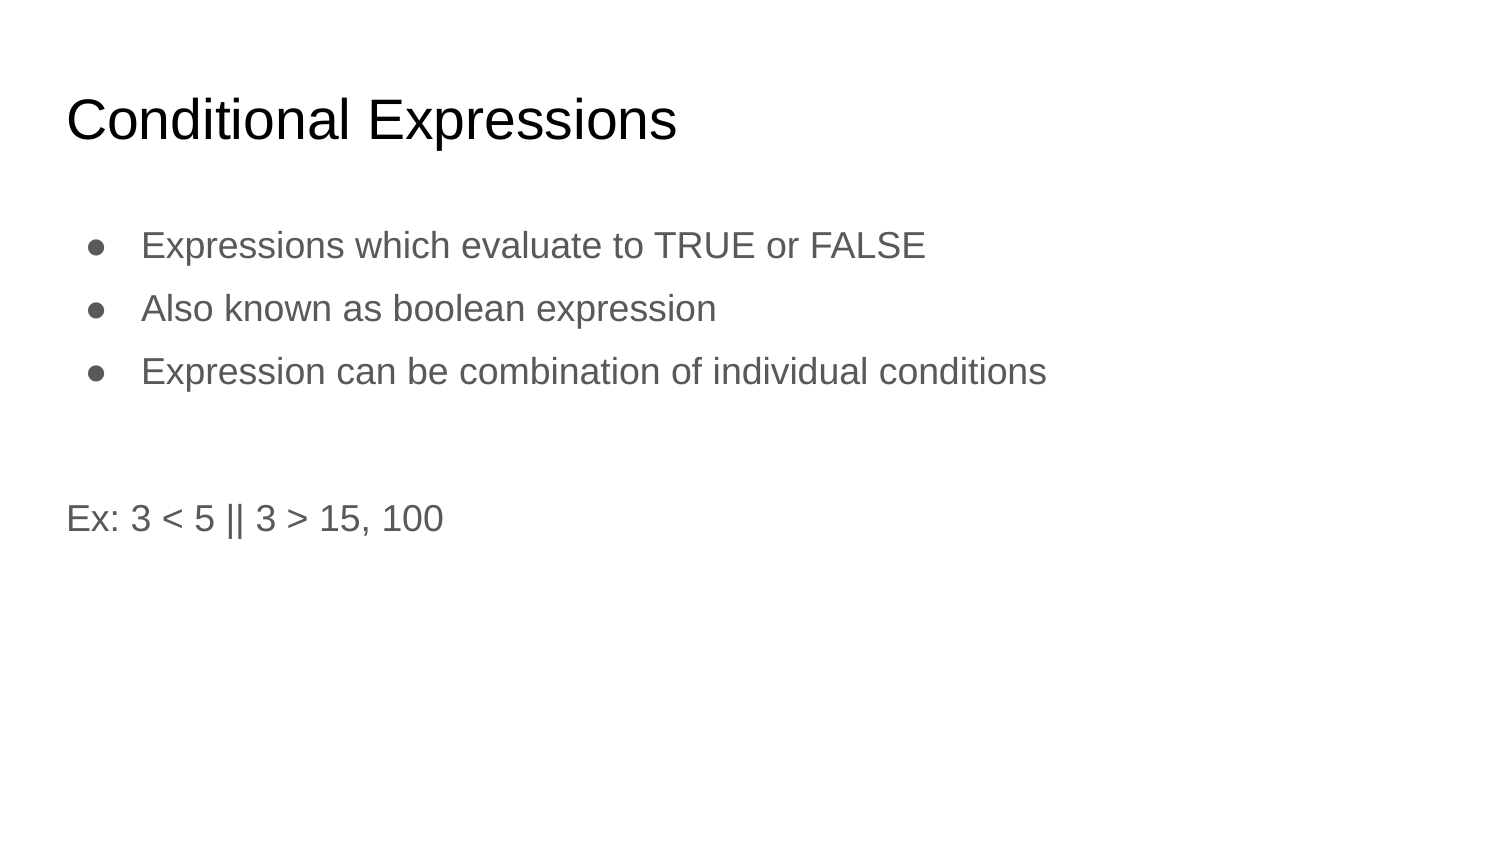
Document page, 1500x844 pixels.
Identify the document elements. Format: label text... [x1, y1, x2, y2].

list Expressions which evaluate to TRUE or FALSE Also known as boolean expression Expression can be combination of individual conditions Ex: 3 < 5 || 3 > 15, 100 [51, 189, 1449, 750]
title Conditional Expressions [51, 72, 1449, 167]
